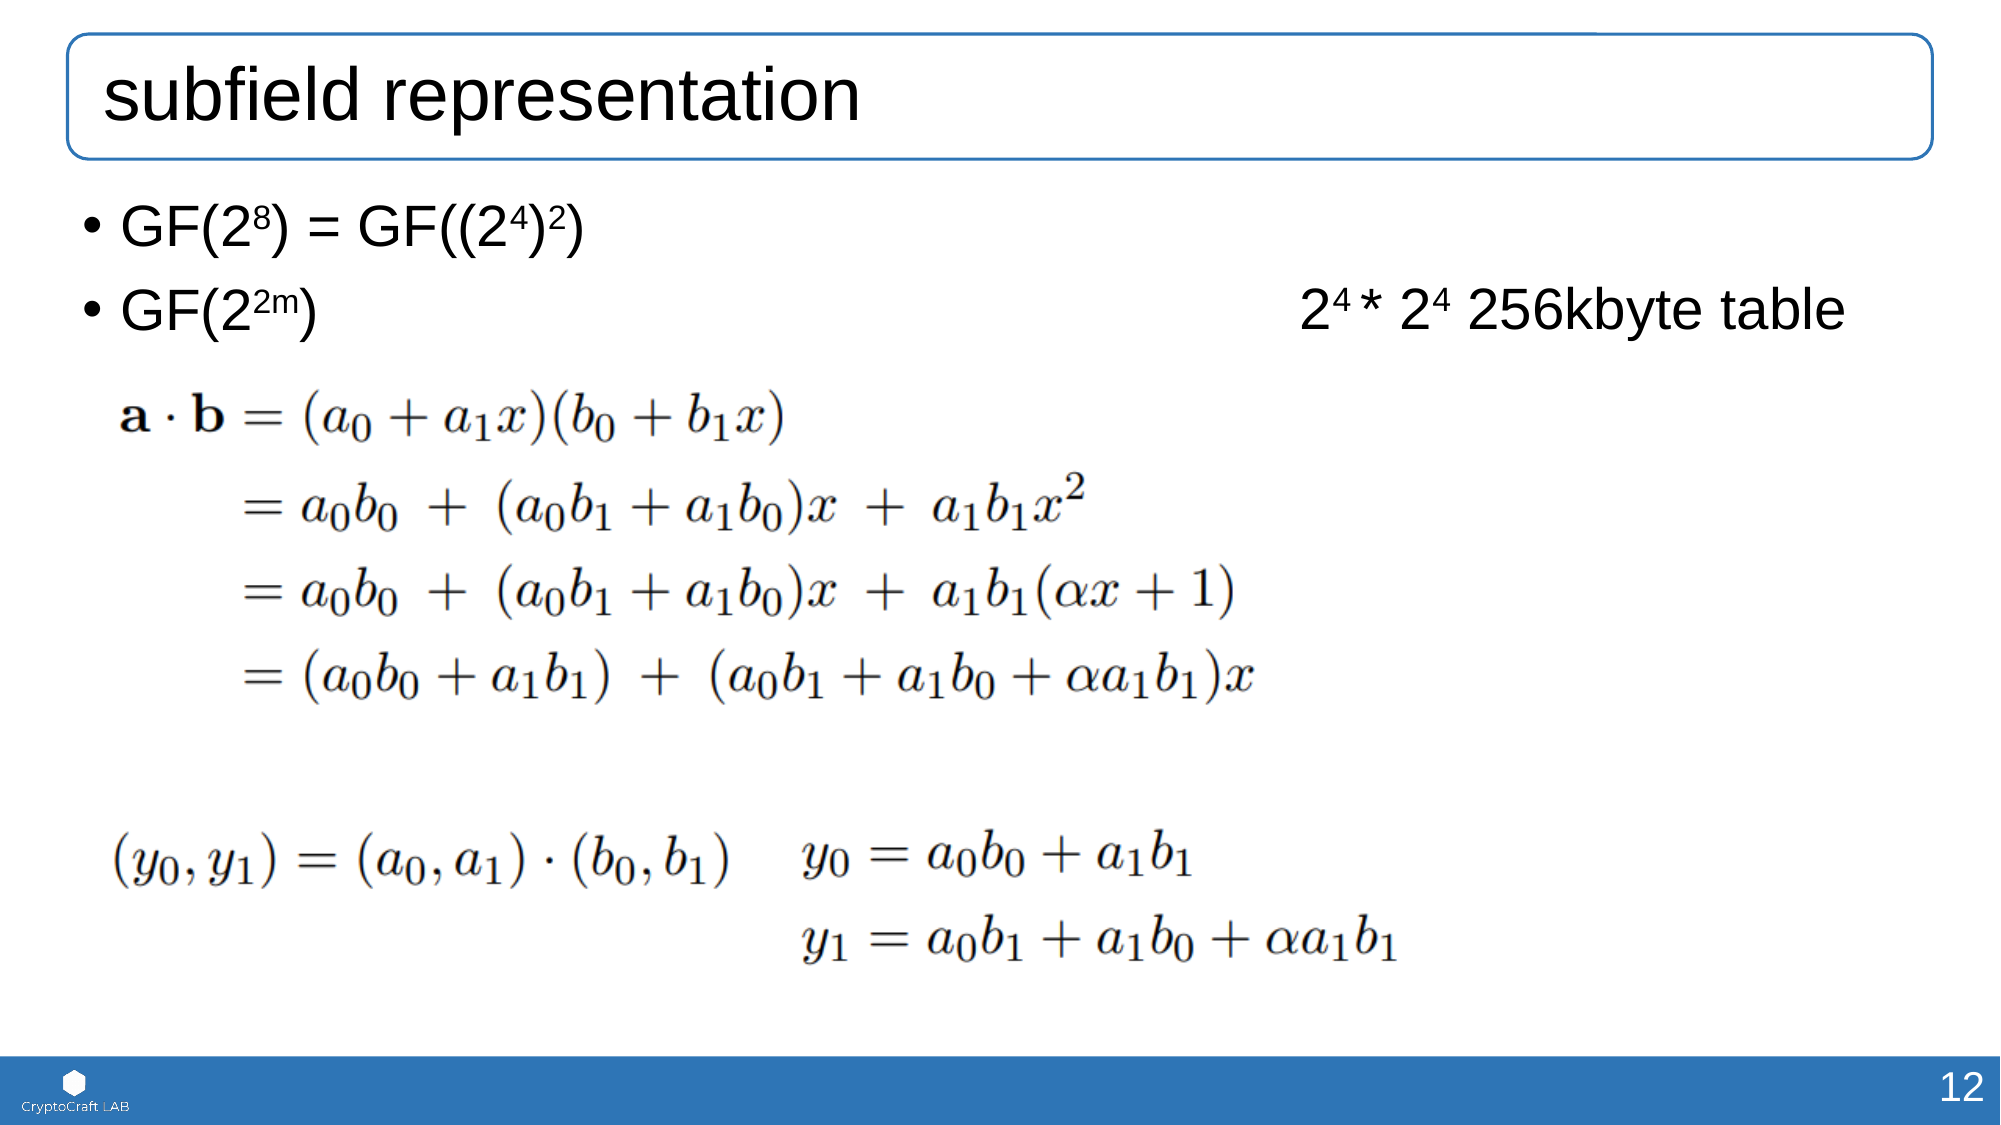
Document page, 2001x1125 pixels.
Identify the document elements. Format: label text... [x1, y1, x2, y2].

list GF(28) = GF((24)2) GF(22m) [67, 189, 1933, 1019]
picture [785, 818, 1408, 969]
picture [107, 369, 1286, 730]
title subfield representation [67, 34, 1933, 160]
picture [13, 1061, 138, 1123]
text_box 24 * 24 256kbyte table [1285, 263, 2000, 349]
picture [107, 816, 747, 916]
